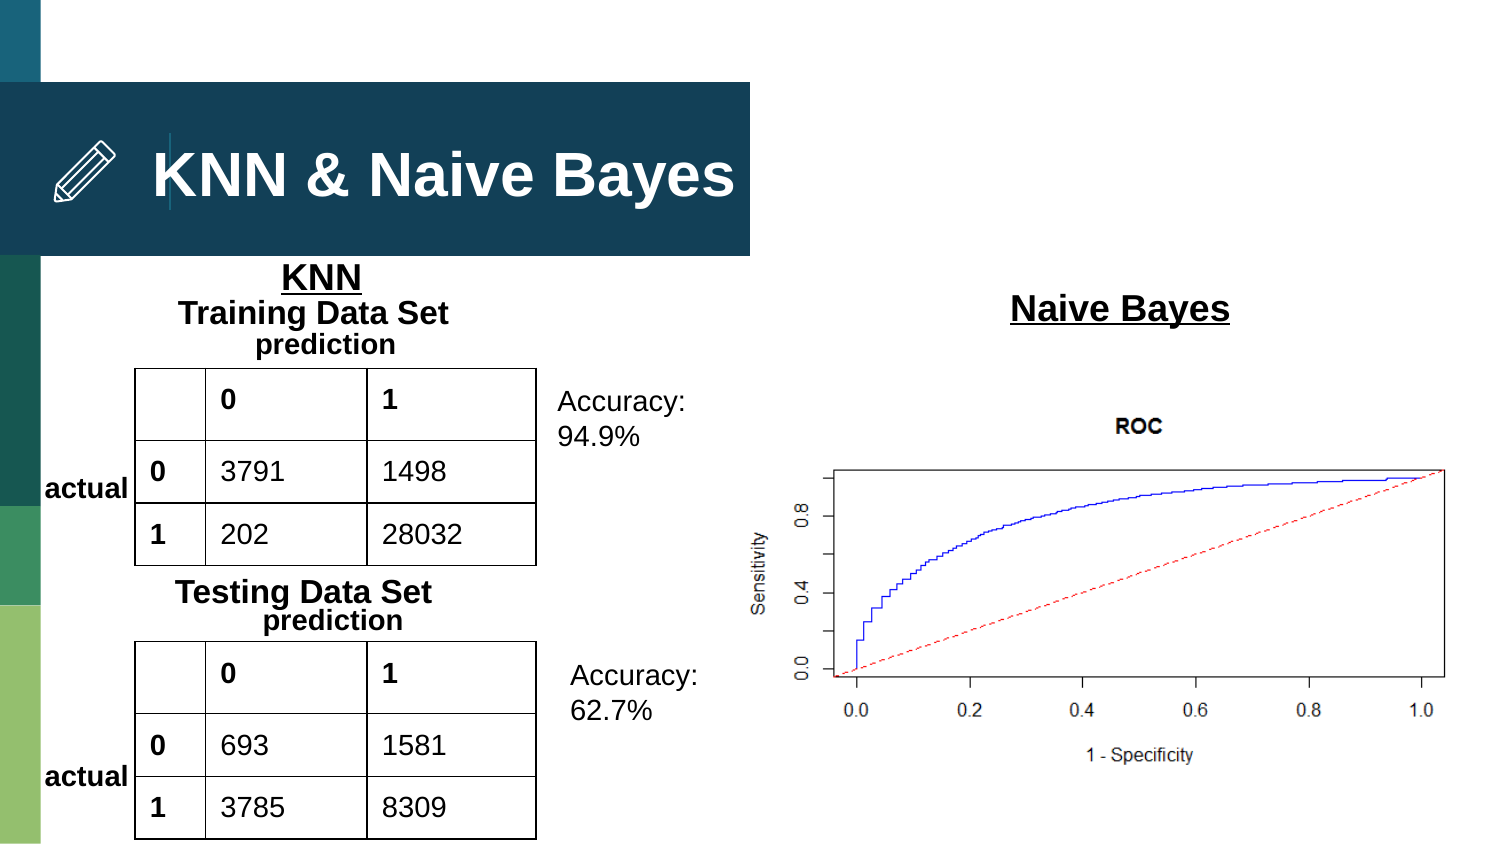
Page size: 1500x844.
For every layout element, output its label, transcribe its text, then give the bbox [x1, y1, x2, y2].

table_header 1 [368, 369, 535, 440]
text_box actual [29, 454, 147, 515]
table_cell 8309 [368, 777, 535, 838]
table_cell 3791 [206, 441, 366, 502]
table_header [136, 369, 205, 440]
text_box actual [29, 741, 147, 803]
table_cell 1498 [368, 441, 535, 502]
table_cell 0 [136, 714, 205, 776]
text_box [54, 141, 116, 202]
text_box prediction [247, 586, 493, 630]
title KNN & Naive Bayes [138, 124, 821, 294]
table_cell 0 [136, 441, 205, 502]
table_cell 1 [136, 504, 205, 565]
table_cell 202 [206, 504, 366, 554]
text_box KNN [266, 238, 395, 310]
table_header 1 [368, 642, 535, 713]
table_cell 1581 [368, 714, 535, 776]
table_cell 28032 [368, 504, 535, 554]
table_cell 693 [206, 714, 366, 776]
table_header 0 [206, 642, 366, 713]
table_cell 3785 [206, 777, 366, 838]
table_cell 1 [136, 777, 205, 838]
table_header 0 [206, 369, 366, 440]
picture [743, 380, 1491, 789]
text_box Accuracy: 94.9% [542, 367, 710, 468]
text_box Training Data Set [162, 276, 546, 356]
text_box Naive Bayes [995, 268, 1309, 348]
text_box prediction [239, 310, 485, 354]
table_header [136, 642, 205, 713]
text_box Testing Data Set [159, 554, 543, 634]
text_box Accuracy: 62.7% [555, 641, 738, 742]
